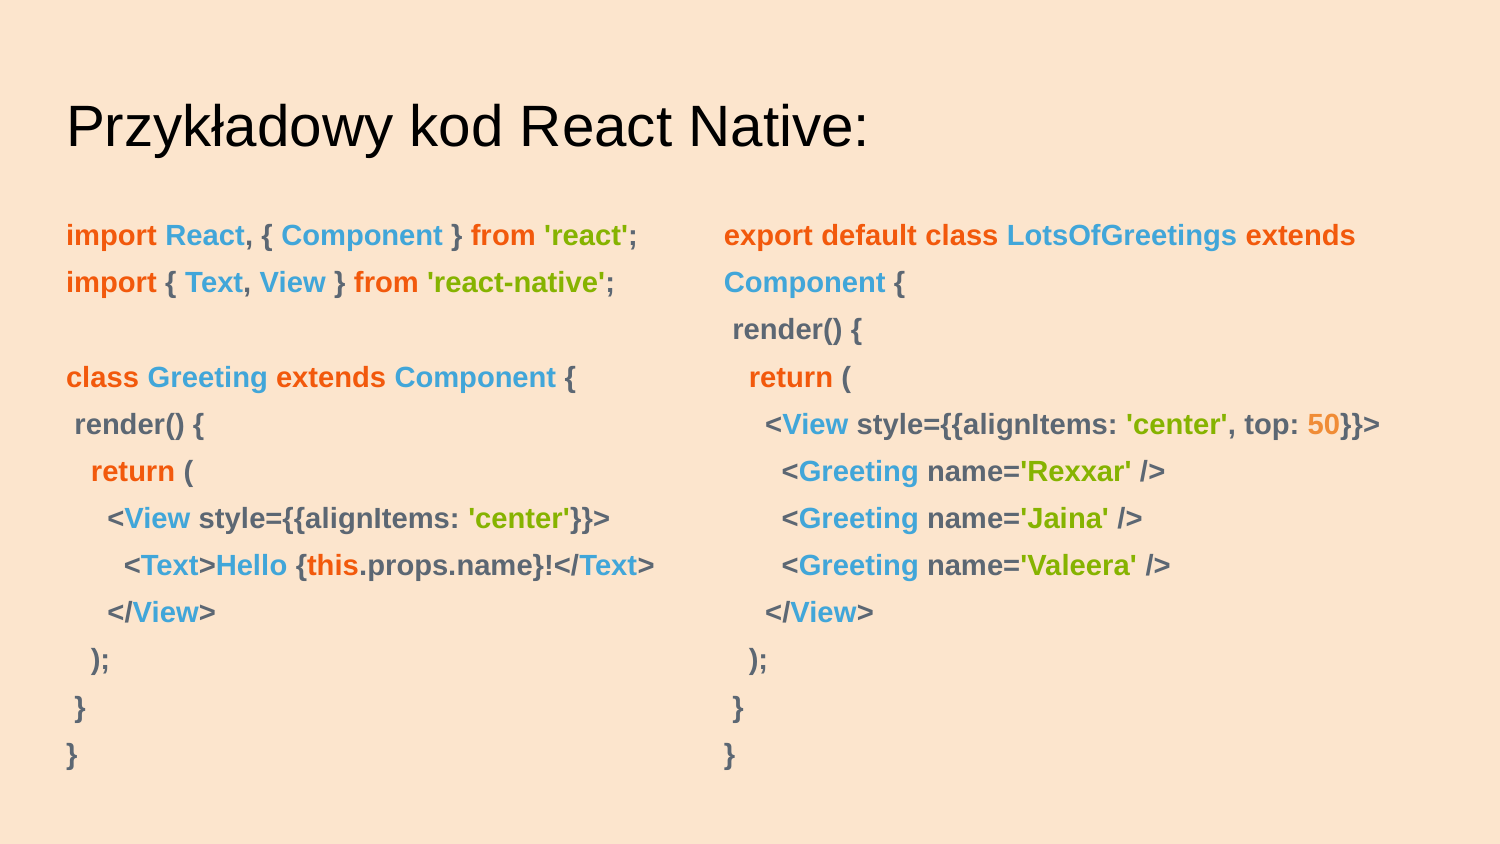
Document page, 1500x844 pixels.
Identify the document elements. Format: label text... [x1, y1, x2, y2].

title Przykładowy kod React Native: [51, 72, 1449, 167]
list export default class LotsOfGreetings extends Component { render() { return ( <View style={{alignItems: 'center', top: 50}}> <Greeting name='Rexxar' /> <Greeting name='Jaina' /> <Greeting name='Valeera' /> </View> ); } } [708, 189, 1408, 750]
list import React, { Component } from 'react'; import { Text, View } from 'react-native'; class Greeting extends Component { render() { return ( <View style={{alignItems: 'center'}}> <Text>Hello {this.props.name}!</Text> </View> ); } } [51, 189, 708, 750]
